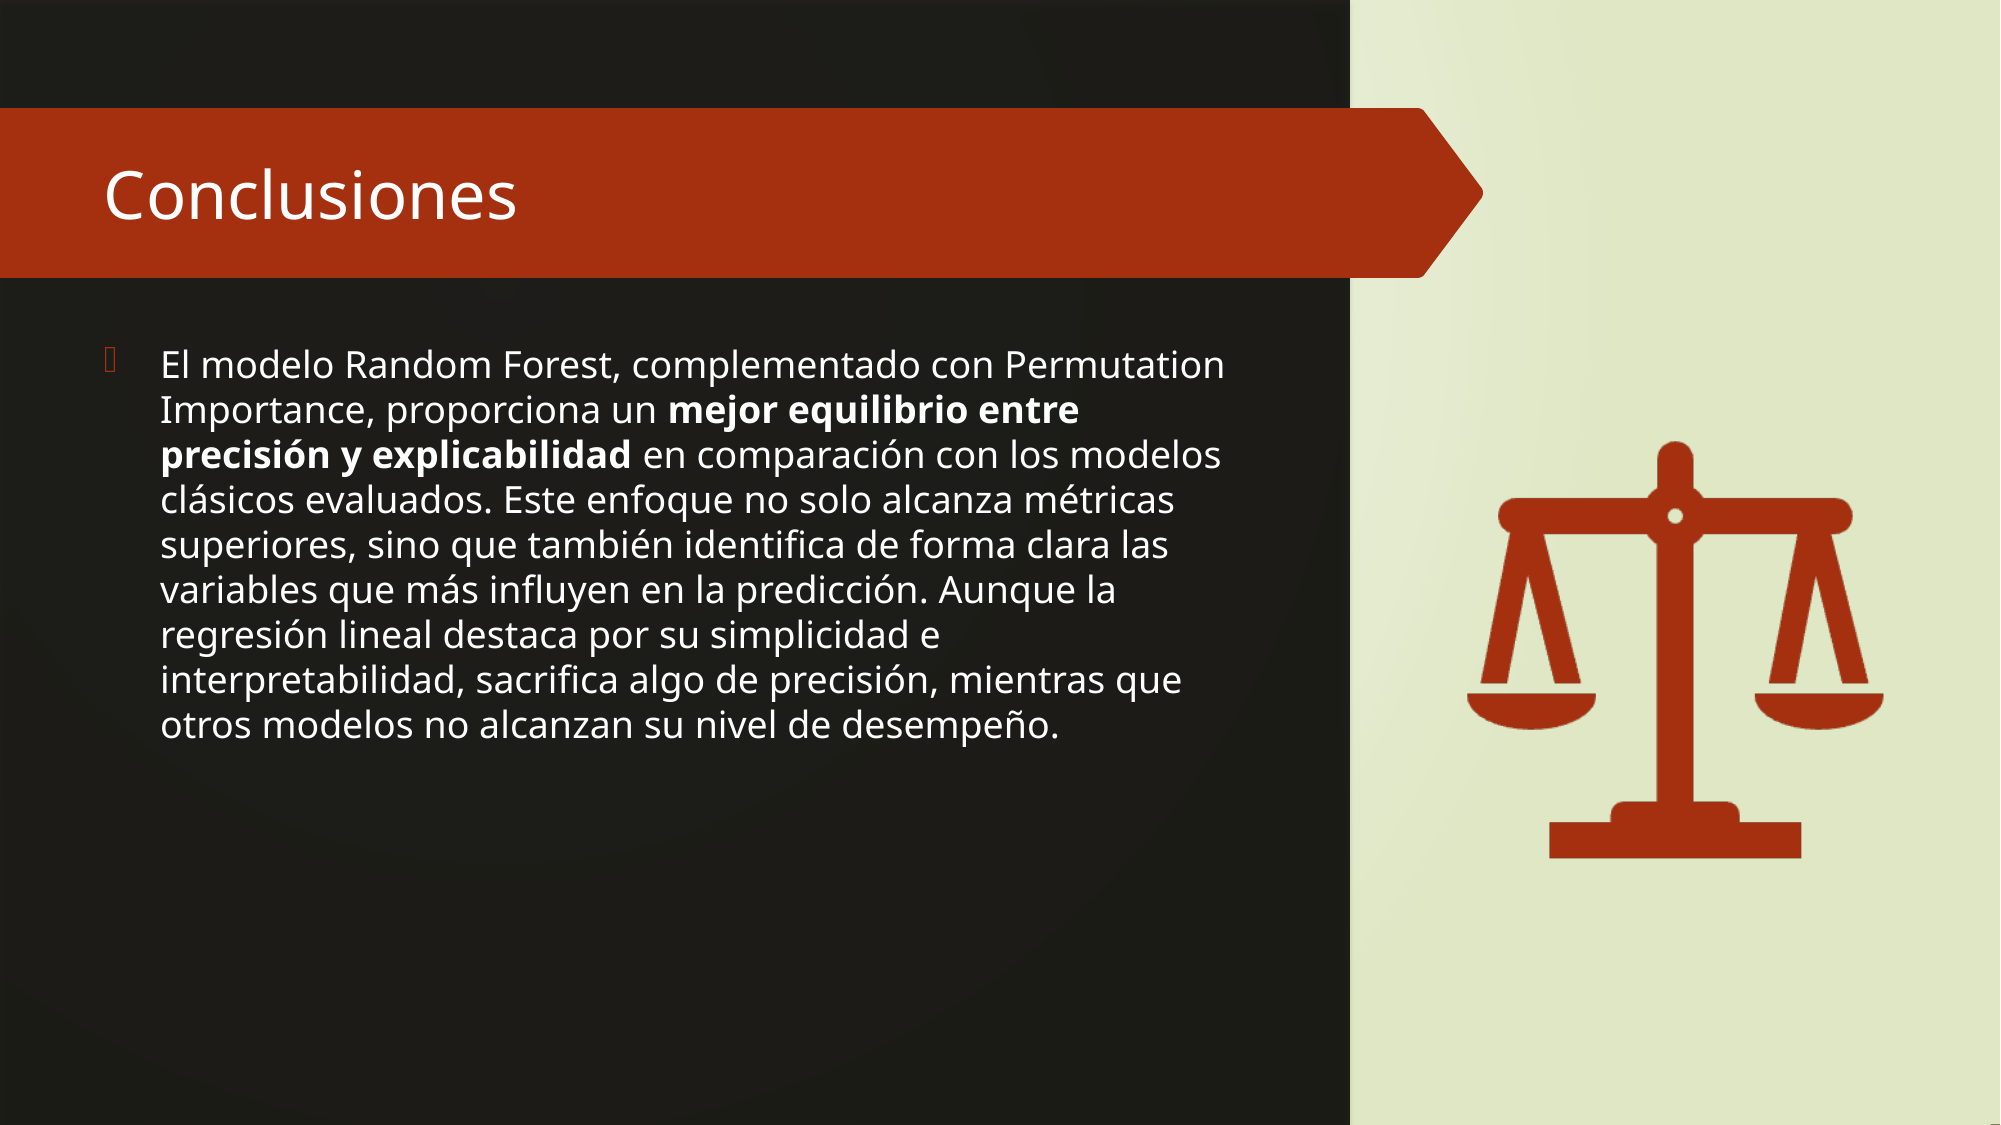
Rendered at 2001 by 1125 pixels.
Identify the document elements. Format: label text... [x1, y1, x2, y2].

text_box [1351, 0, 2000, 1125]
text_box [0, 108, 1484, 278]
list El modelo Random Forest, complementado con Permutation Importance, proporciona un mejor equilibrio entre precisión y explicabilidad en comparación con los modelos clásicos evaluados. Este enfoque no solo alcanza métricas superiores, sino que también identifica de forma clara las variables que más influyen en la predicción. Aunque la regresión lineal destaca por su simplicidad e interpretabilidad, sacrifica algo de precisión, mientras que otros modelos no alcanzan su nivel de desempeño. [88, 333, 1262, 970]
text_box [0, 0, 1351, 108]
picture [1429, 403, 1922, 897]
text_box [0, 278, 1351, 1125]
title Conclusiones [88, 129, 1262, 257]
